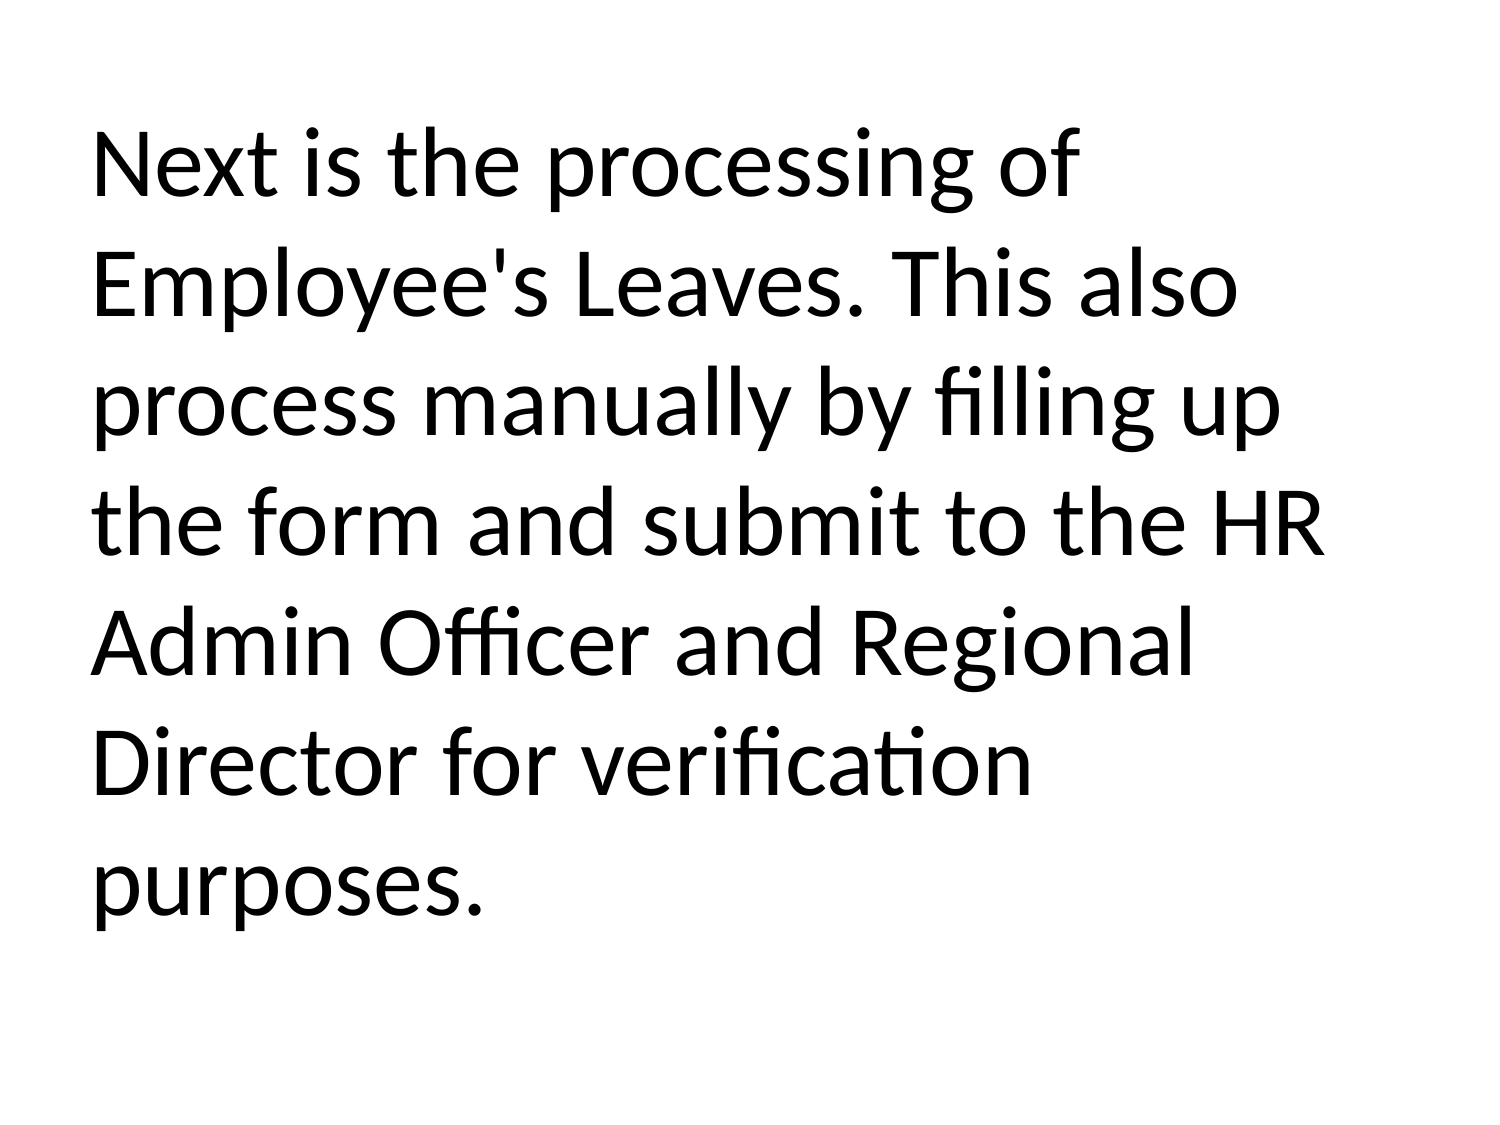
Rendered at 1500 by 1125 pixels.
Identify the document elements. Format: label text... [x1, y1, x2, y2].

list Next is the processing of Employee's Leaves. This also process manually by filling up the form and submit to the HR Admin Officer and Regional Director for verification purposes. [75, 88, 1425, 1034]
